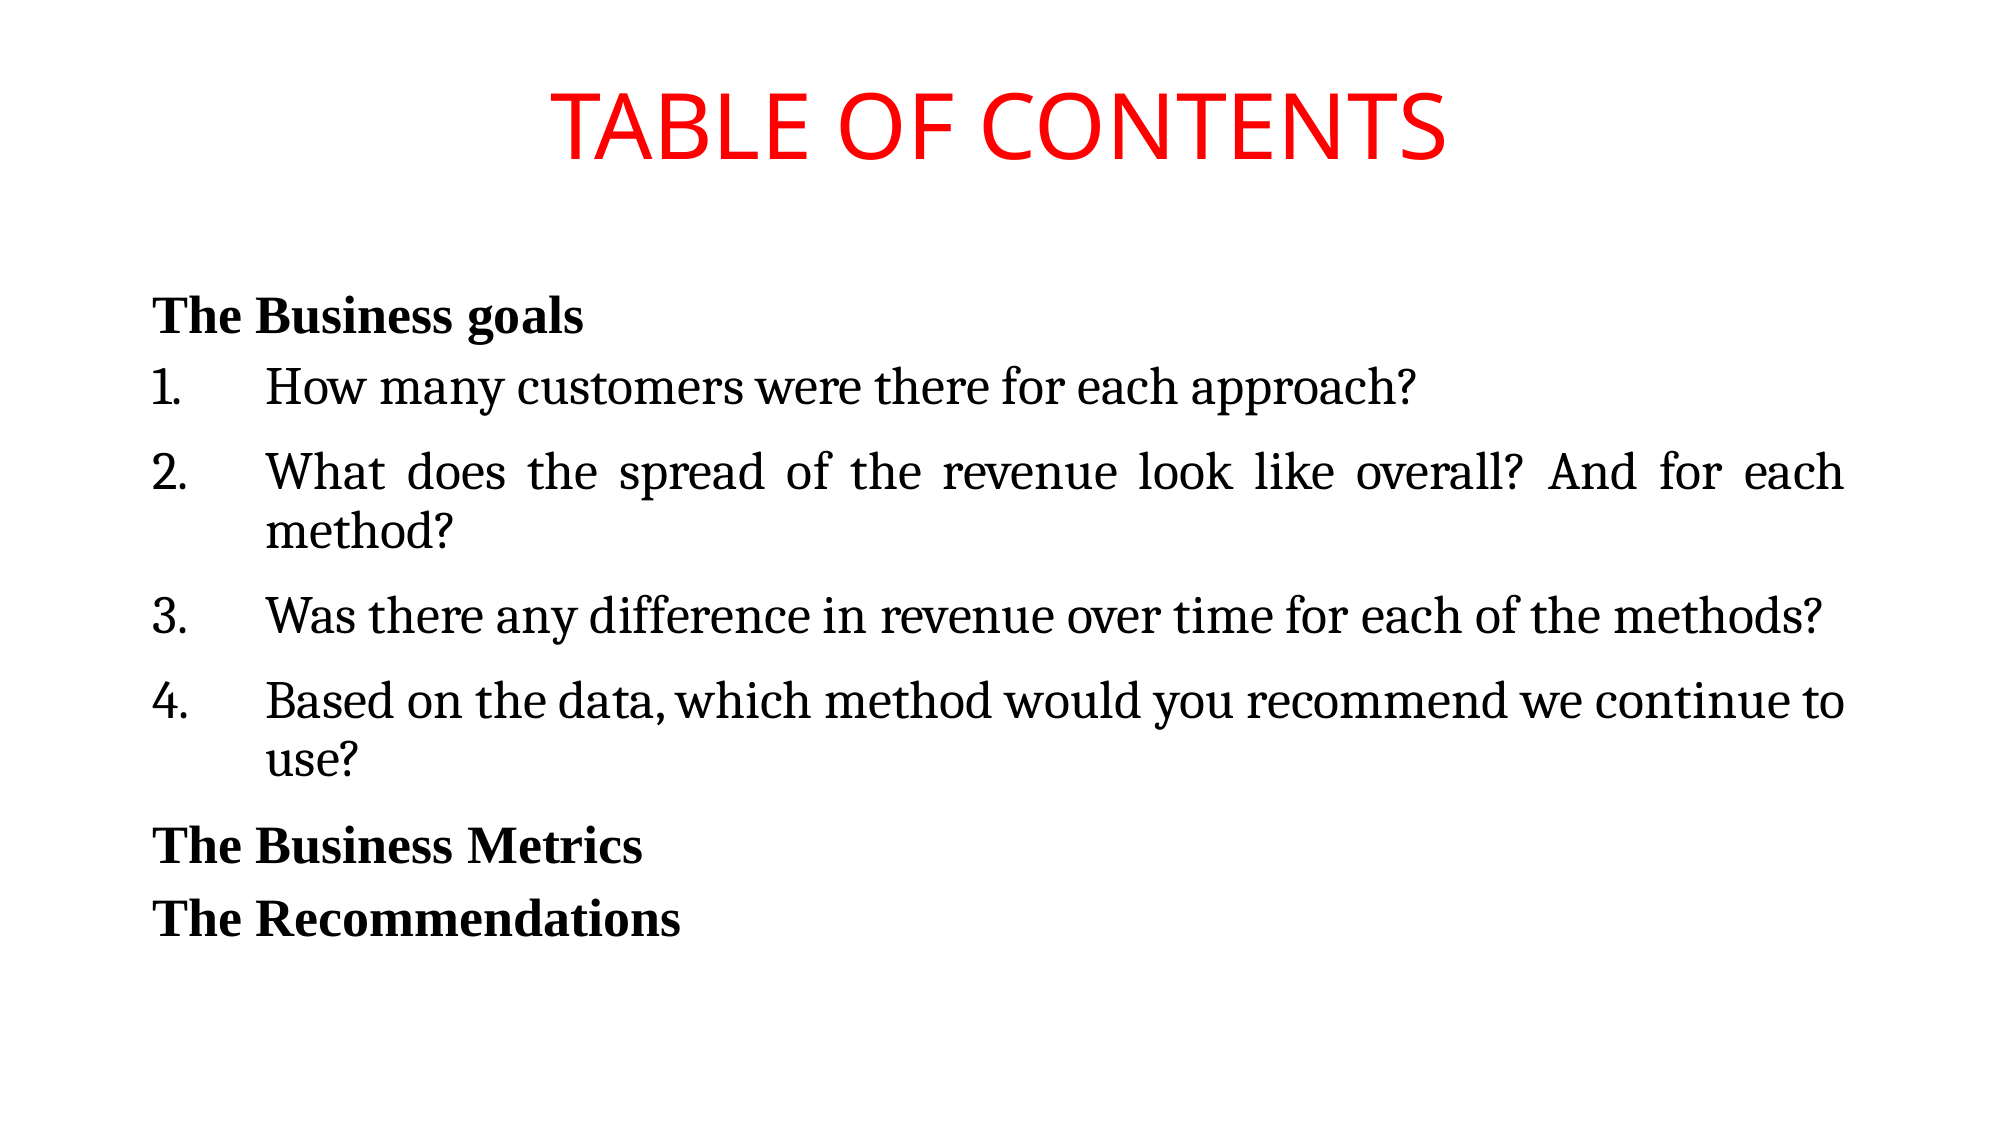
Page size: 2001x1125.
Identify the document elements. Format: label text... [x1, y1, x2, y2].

list The Business goals How many customers were there for each approach? What does the spread of the revenue look like overall? And for each method? Was there any difference in revenue over time for each of the methods? Based on the data, which method would you recommend we continue to use? The Business Metrics The Recommendations [137, 199, 1863, 1014]
title TABLE OF CONTENTS [137, 59, 1863, 199]
